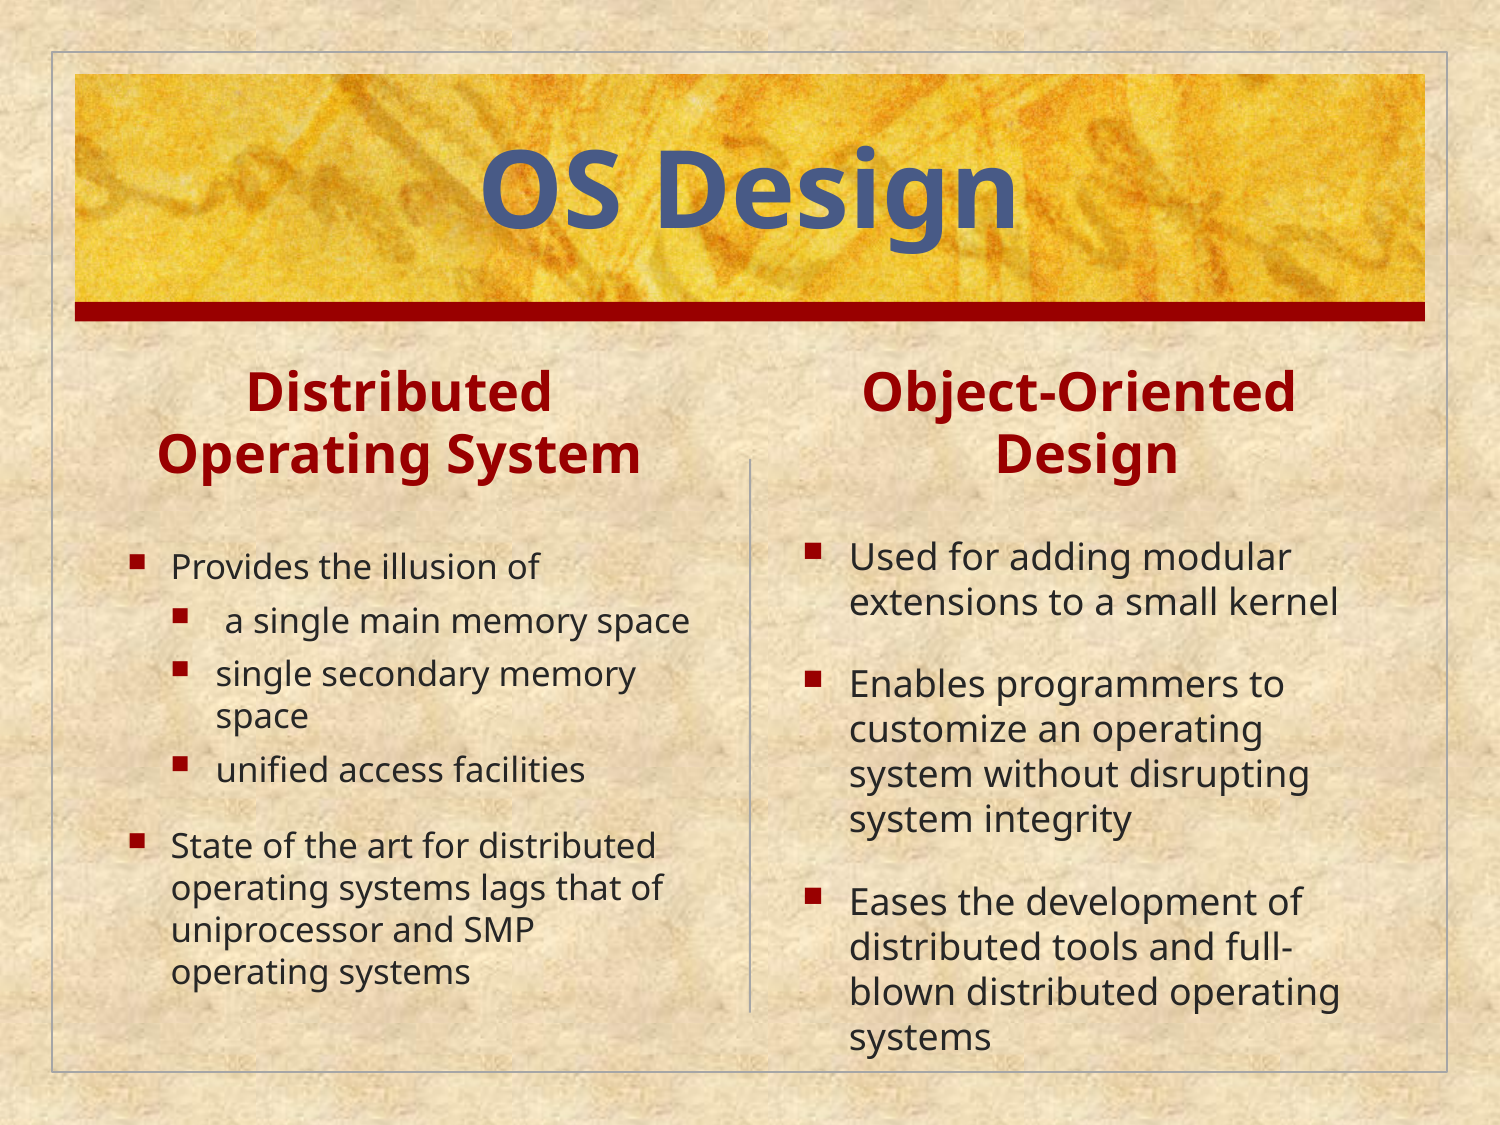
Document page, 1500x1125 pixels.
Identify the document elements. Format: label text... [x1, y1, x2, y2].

picture [0, 0, 1500, 1125]
list Used for adding modular extensions to a small kernel Enables programmers to customize an operating system without disrupting system integrity Eases the development of distributed tools and full-blown distributed operating systems [787, 525, 1388, 1059]
title OS Design [108, 74, 1392, 250]
list Distributed Operating System [99, 362, 700, 483]
list Object-Oriented Design [787, 362, 1388, 483]
list Provides the illusion of a single main memory space single secondary memory space unified access facilities State of the art for distributed operating systems lags that of uniprocessor and SMP operating systems [112, 537, 713, 1030]
